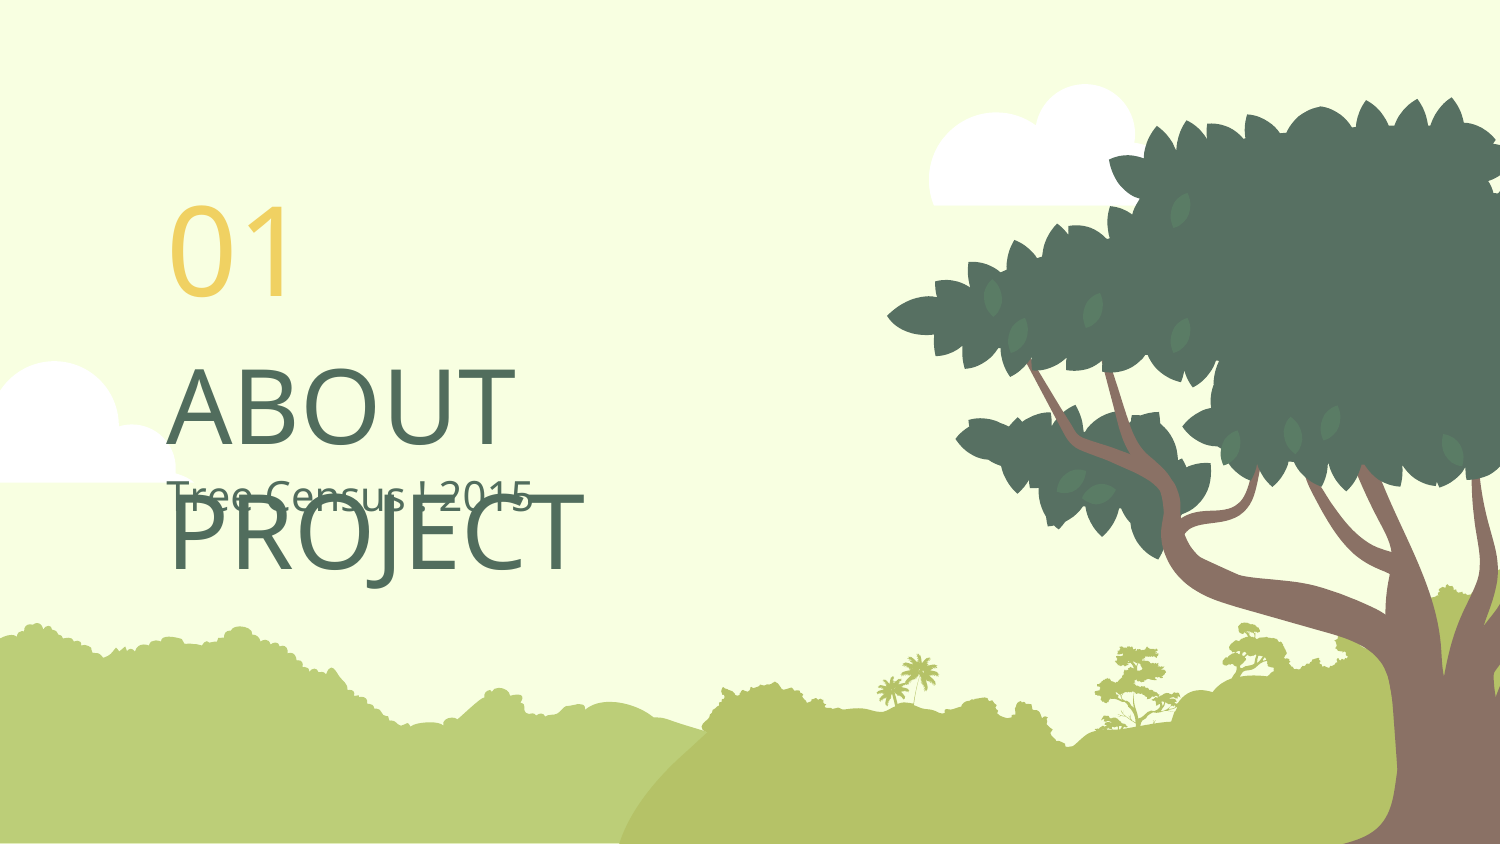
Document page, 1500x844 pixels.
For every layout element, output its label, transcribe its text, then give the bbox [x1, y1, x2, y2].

title ABOUT PROJECT [151, 325, 881, 464]
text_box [886, 97, 1500, 844]
title 01 [151, 156, 354, 295]
subtitle Tree Census ! 2015 [151, 464, 881, 536]
